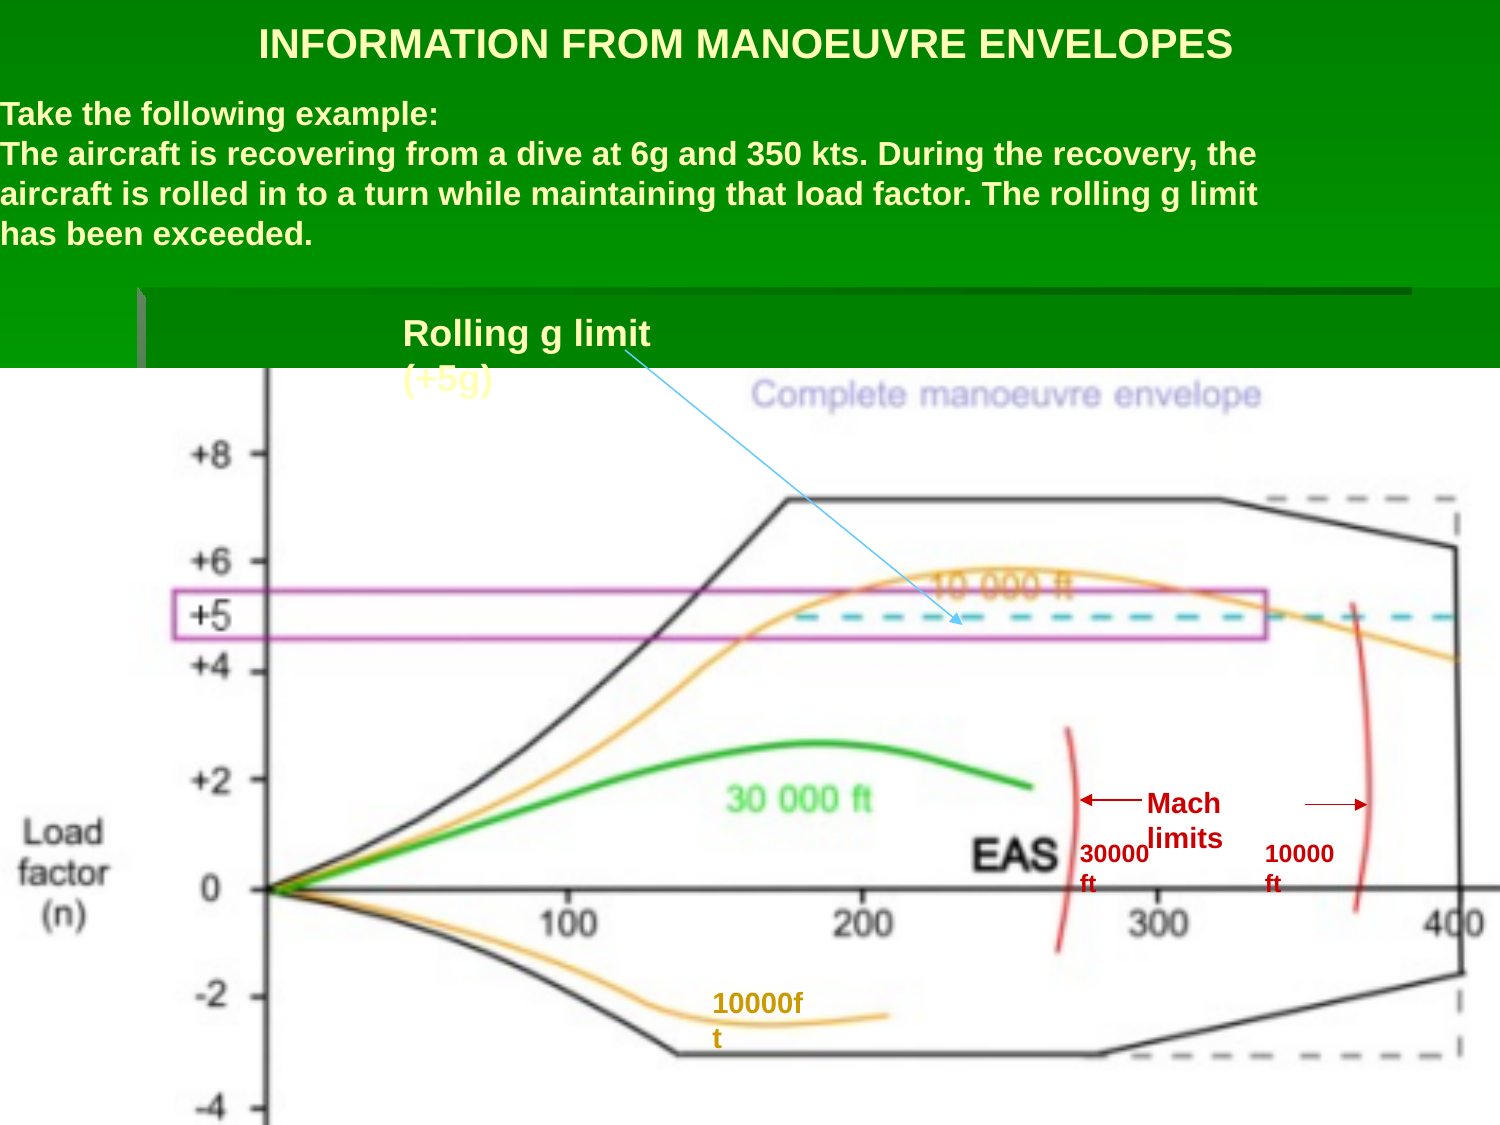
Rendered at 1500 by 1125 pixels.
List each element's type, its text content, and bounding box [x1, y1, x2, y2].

picture [0, 368, 1500, 1125]
text_box Take the following example: The aircraft is recovering from a dive at 6g and 350 kts. During the recovery, the aircraft is rolled in to a turn while maintaining that load factor. The rolling g limit has been exceeded. [0, 84, 1292, 261]
text_box Rolling g limit (+5g) [387, 301, 767, 362]
text_box INFORMATION FROM MANOEUVRE ENVELOPES [242, 9, 1250, 75]
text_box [624, 349, 963, 626]
